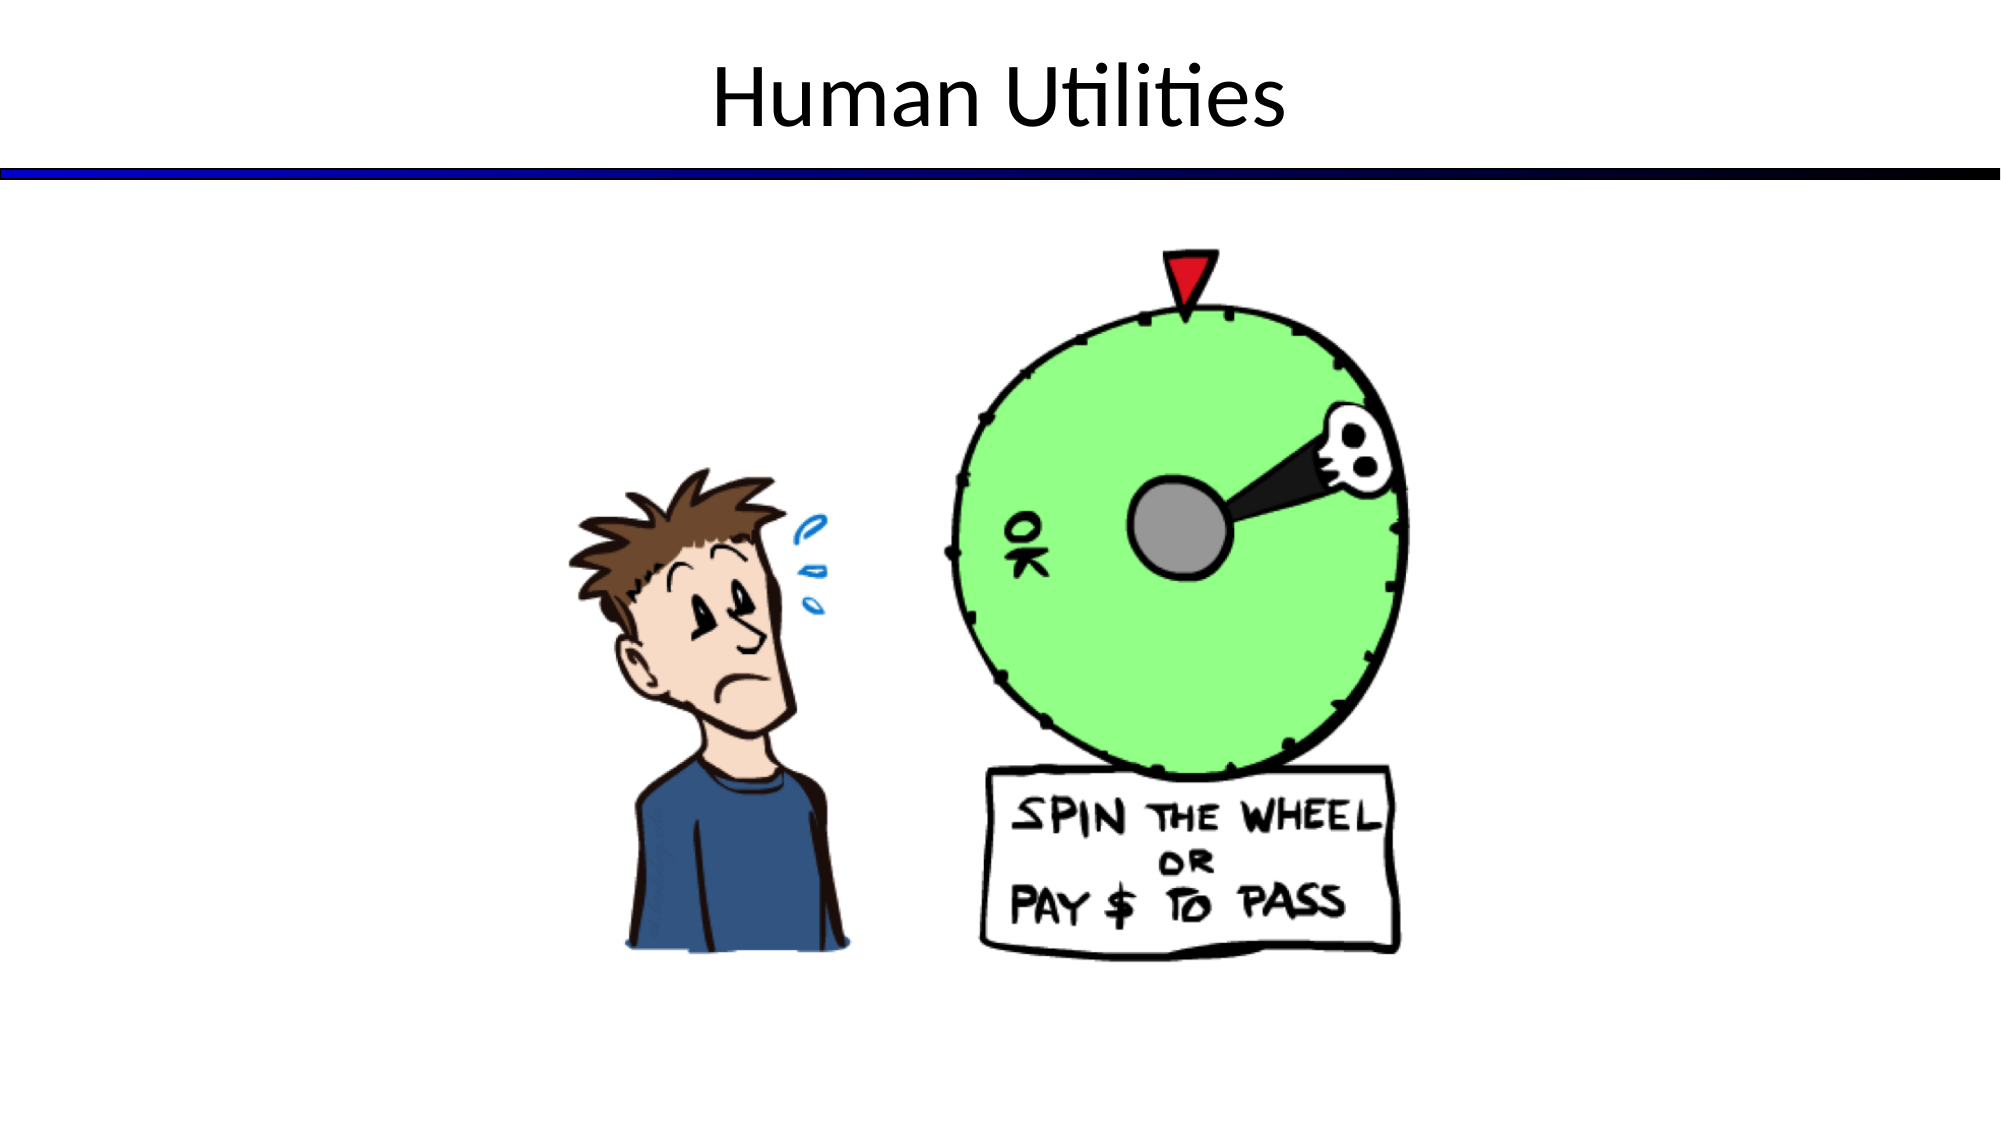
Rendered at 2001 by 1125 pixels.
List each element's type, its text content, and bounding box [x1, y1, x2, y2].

title Human Utilities [0, 0, 2000, 184]
picture [493, 209, 1472, 1013]
